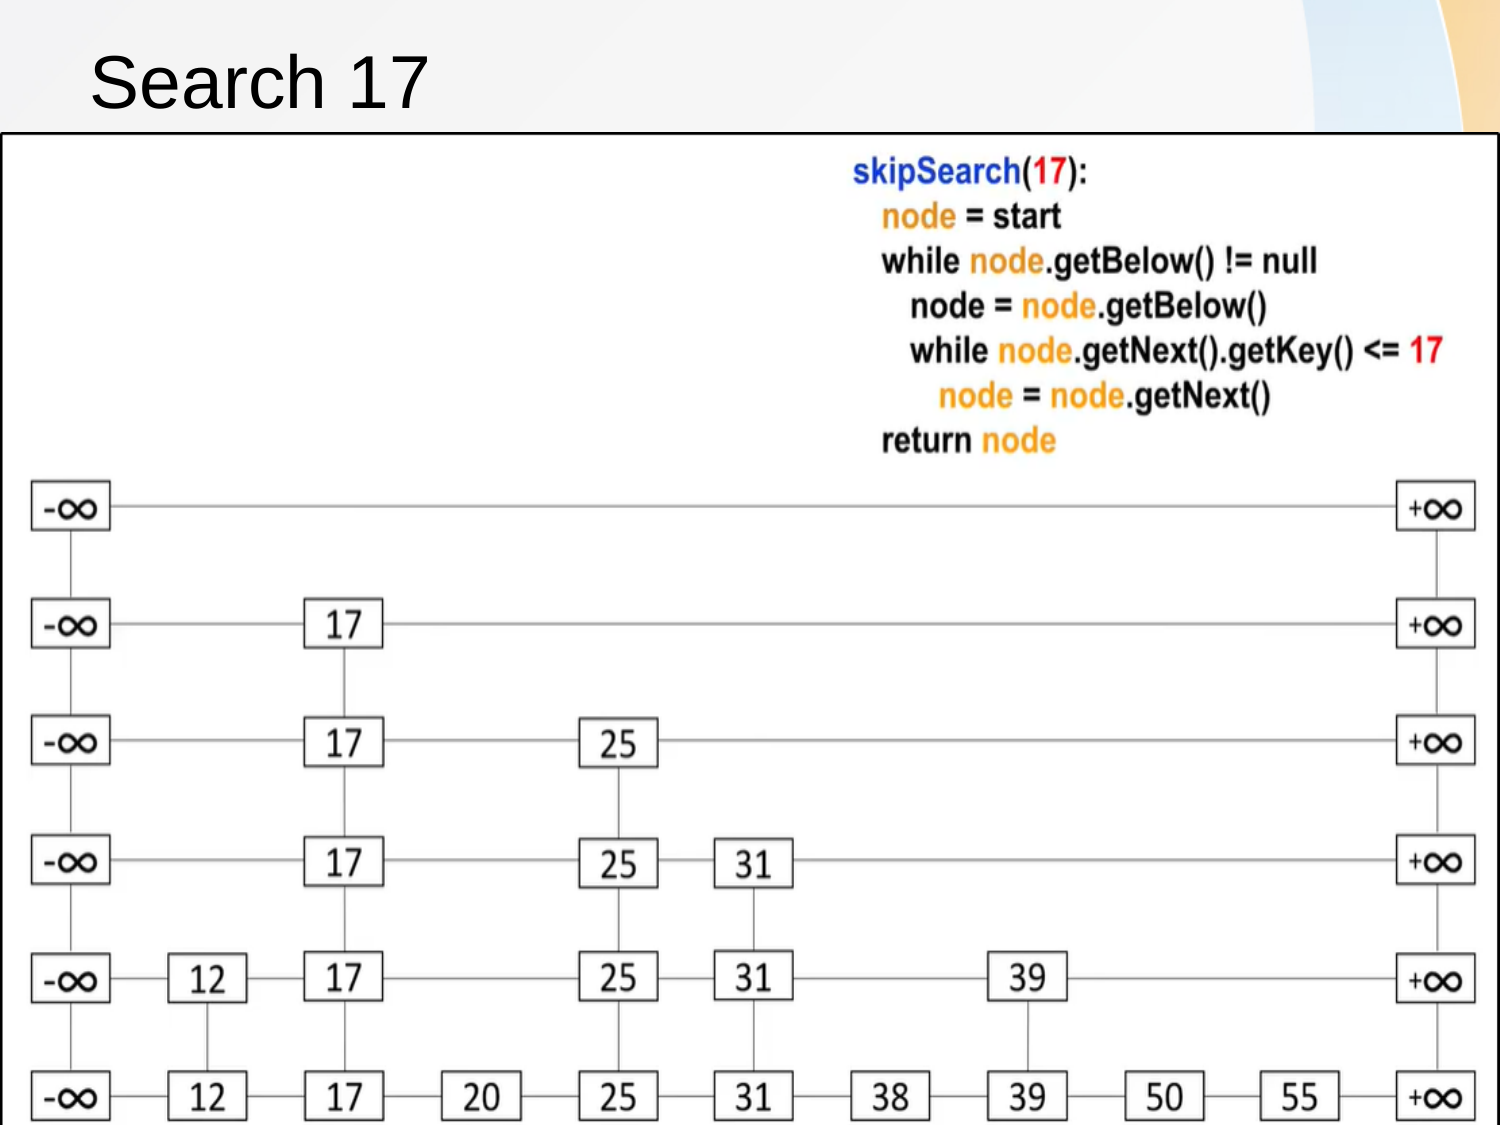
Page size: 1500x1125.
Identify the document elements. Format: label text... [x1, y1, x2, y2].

title Search 17 [74, 30, 1426, 127]
picture [0, 0, 1500, 132]
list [0, 132, 1500, 1125]
